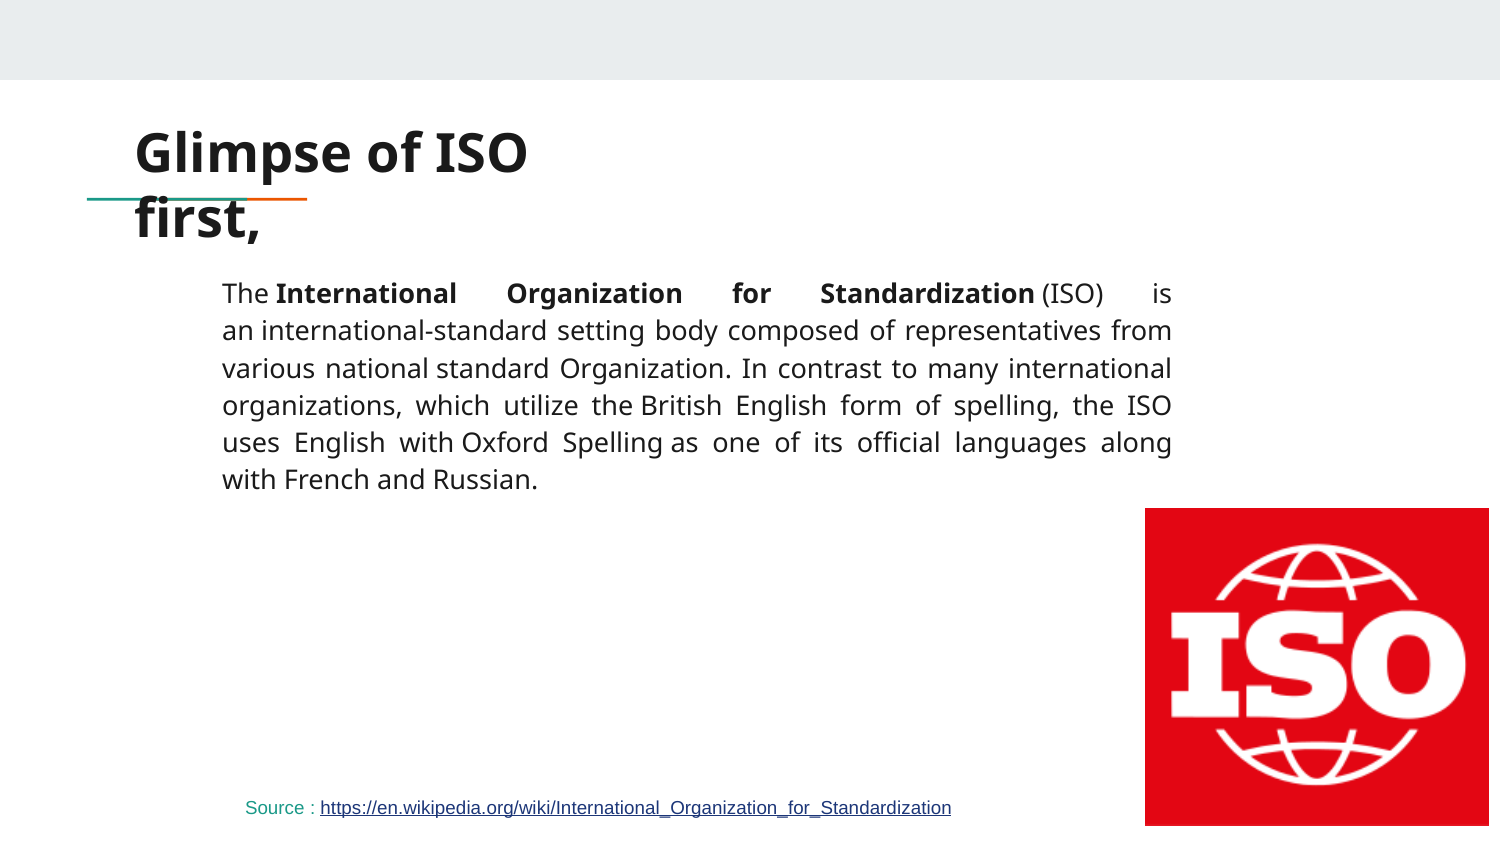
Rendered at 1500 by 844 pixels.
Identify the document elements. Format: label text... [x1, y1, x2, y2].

title Glimpse of ISO first, [119, 102, 656, 191]
text_box Source : https://en.wikipedia.org/wiki/International_Organization_for_Standardization [230, 788, 981, 826]
picture [1144, 508, 1490, 827]
list The International Organization for Standardization (ISO) is an international-standard setting body composed of representatives from various national standard Organization. In contrast to many international organizations, which utilize the British English form of spelling, the ISO uses English with Oxford Spelling as one of its official languages along with French and Russian. [183, 256, 1188, 628]
